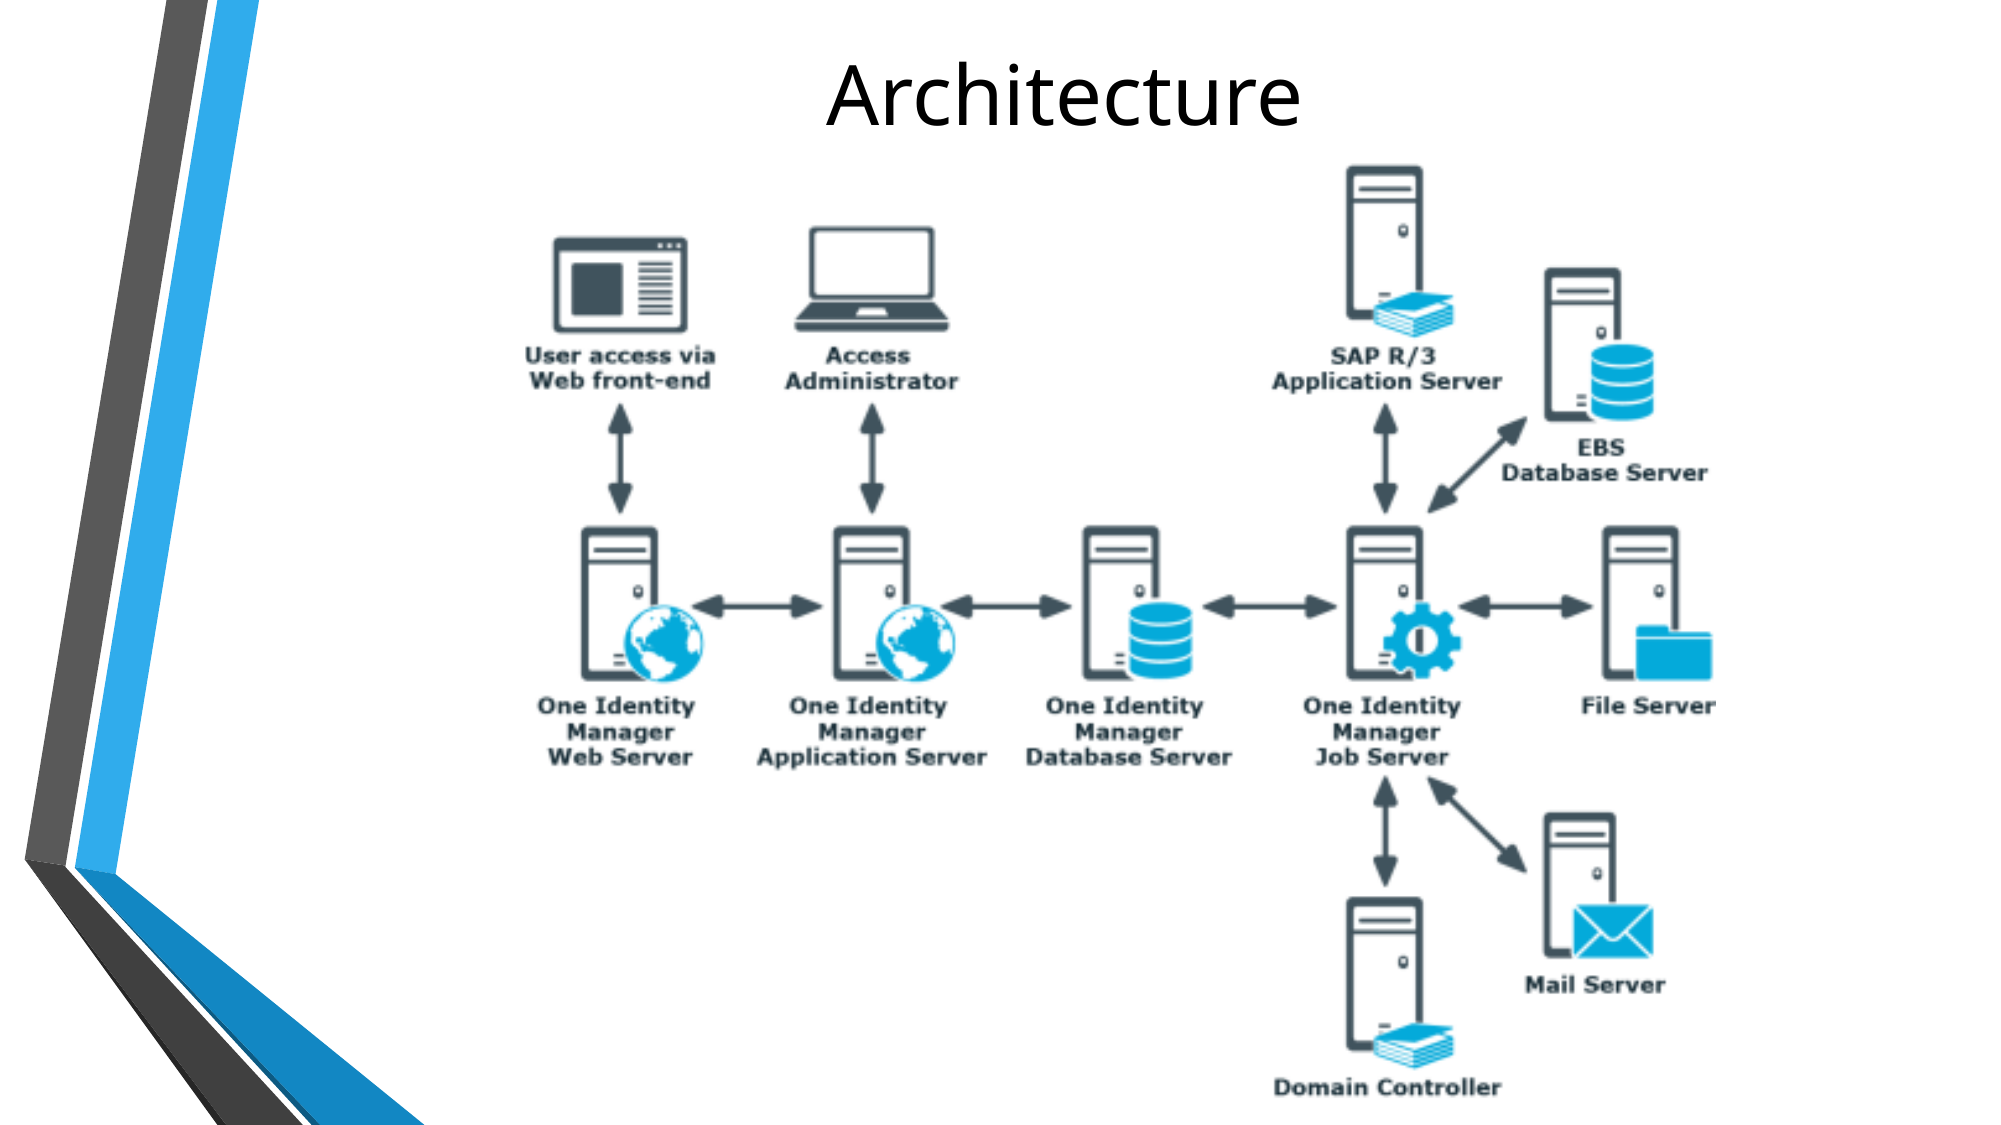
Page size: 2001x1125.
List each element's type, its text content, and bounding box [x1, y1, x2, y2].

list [524, 162, 1716, 1104]
title Architecture [243, 0, 1887, 236]
